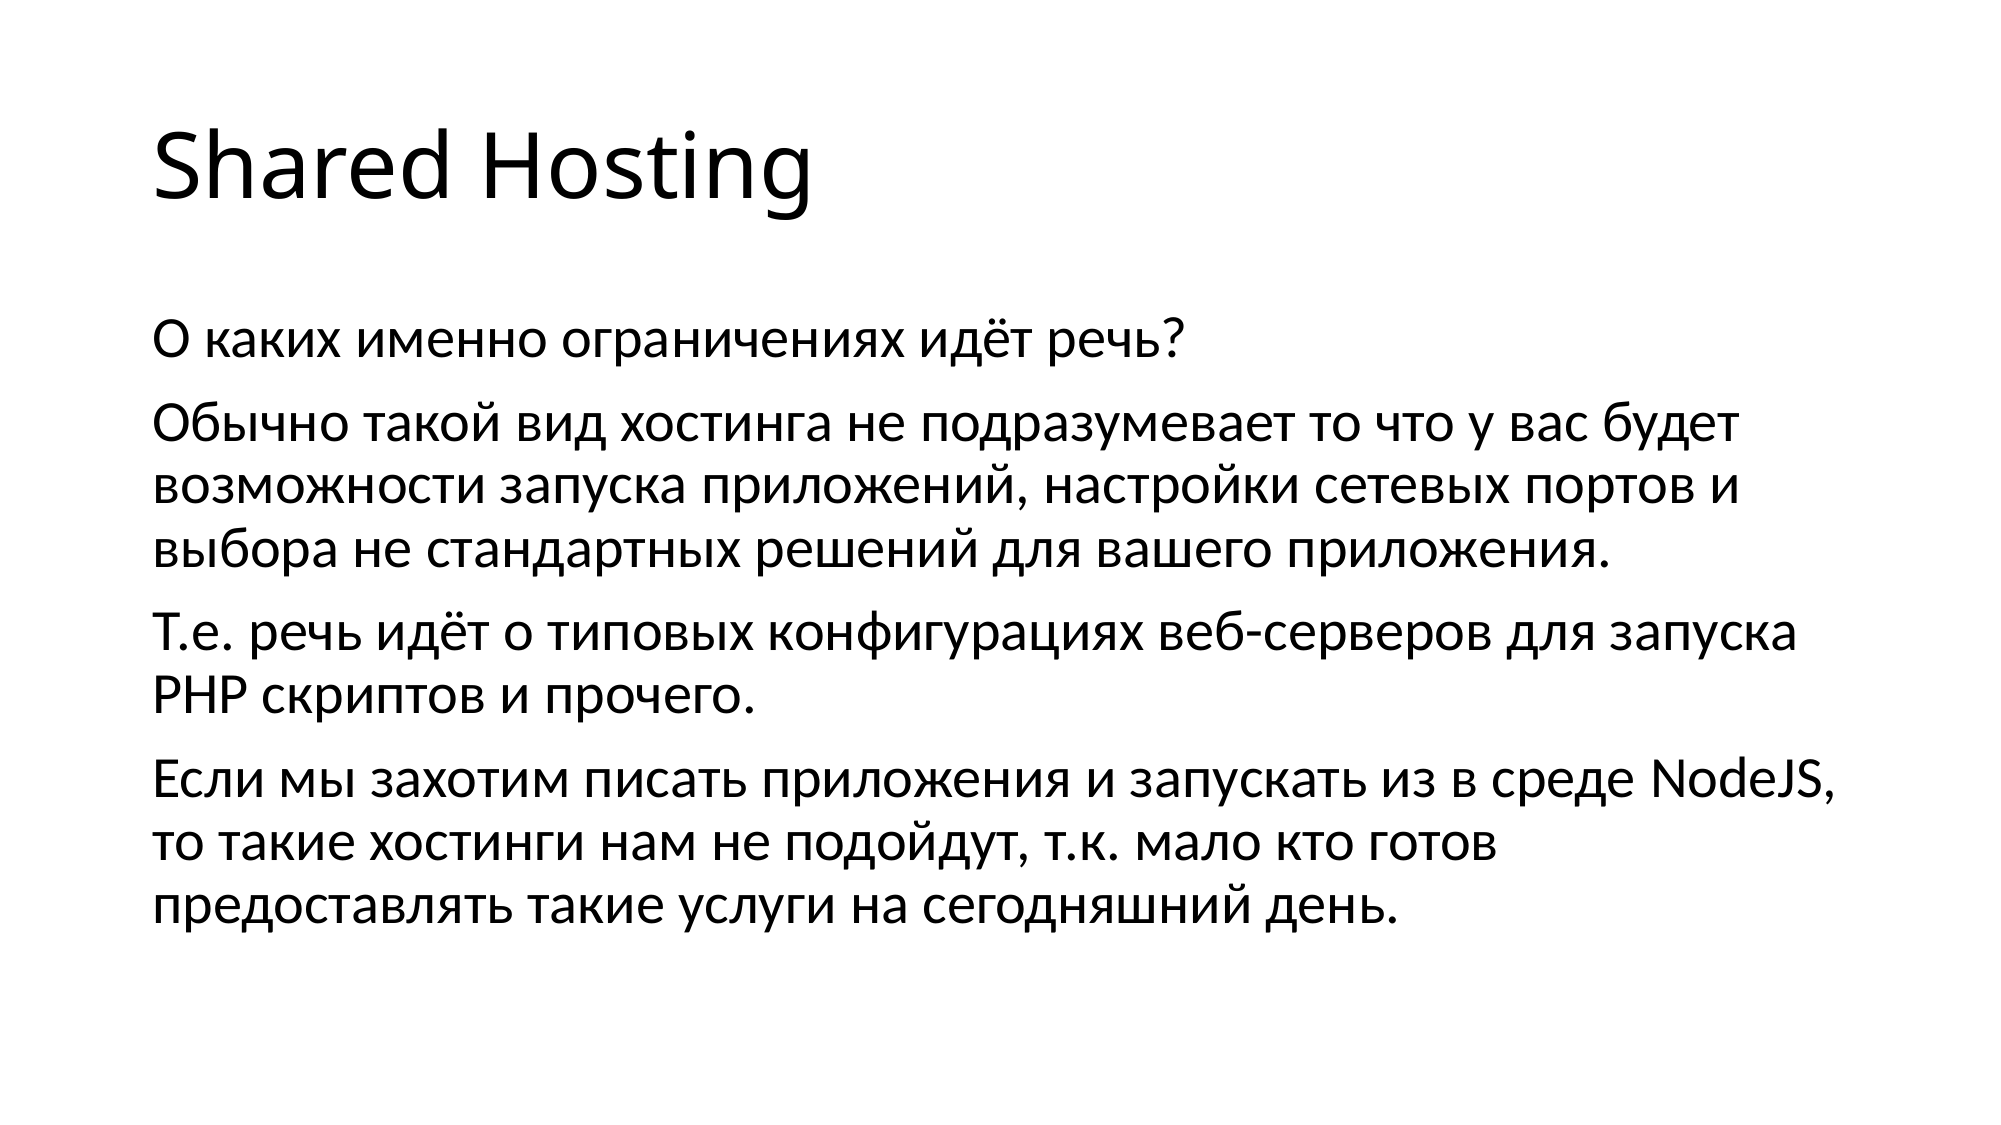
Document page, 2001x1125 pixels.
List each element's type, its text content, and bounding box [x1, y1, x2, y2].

list О каких именно ограничениях идёт речь? Обычно такой вид хостинга не подразумевает то что у вас будет возможности запуска приложений, настройки сетевых портов и выбора не стандартных решений для вашего приложения. Т.е. речь идёт о типовых конфигурациях веб-серверов для запуска PHP скриптов и прочего. Если мы захотим писать приложения и запускать из в среде NodeJS, то такие хостинги нам не подойдут, т.к. мало кто готов предоставлять такие услуги на сегодняшний день. [137, 299, 1863, 1014]
title Shared Hosting [137, 59, 1863, 278]
